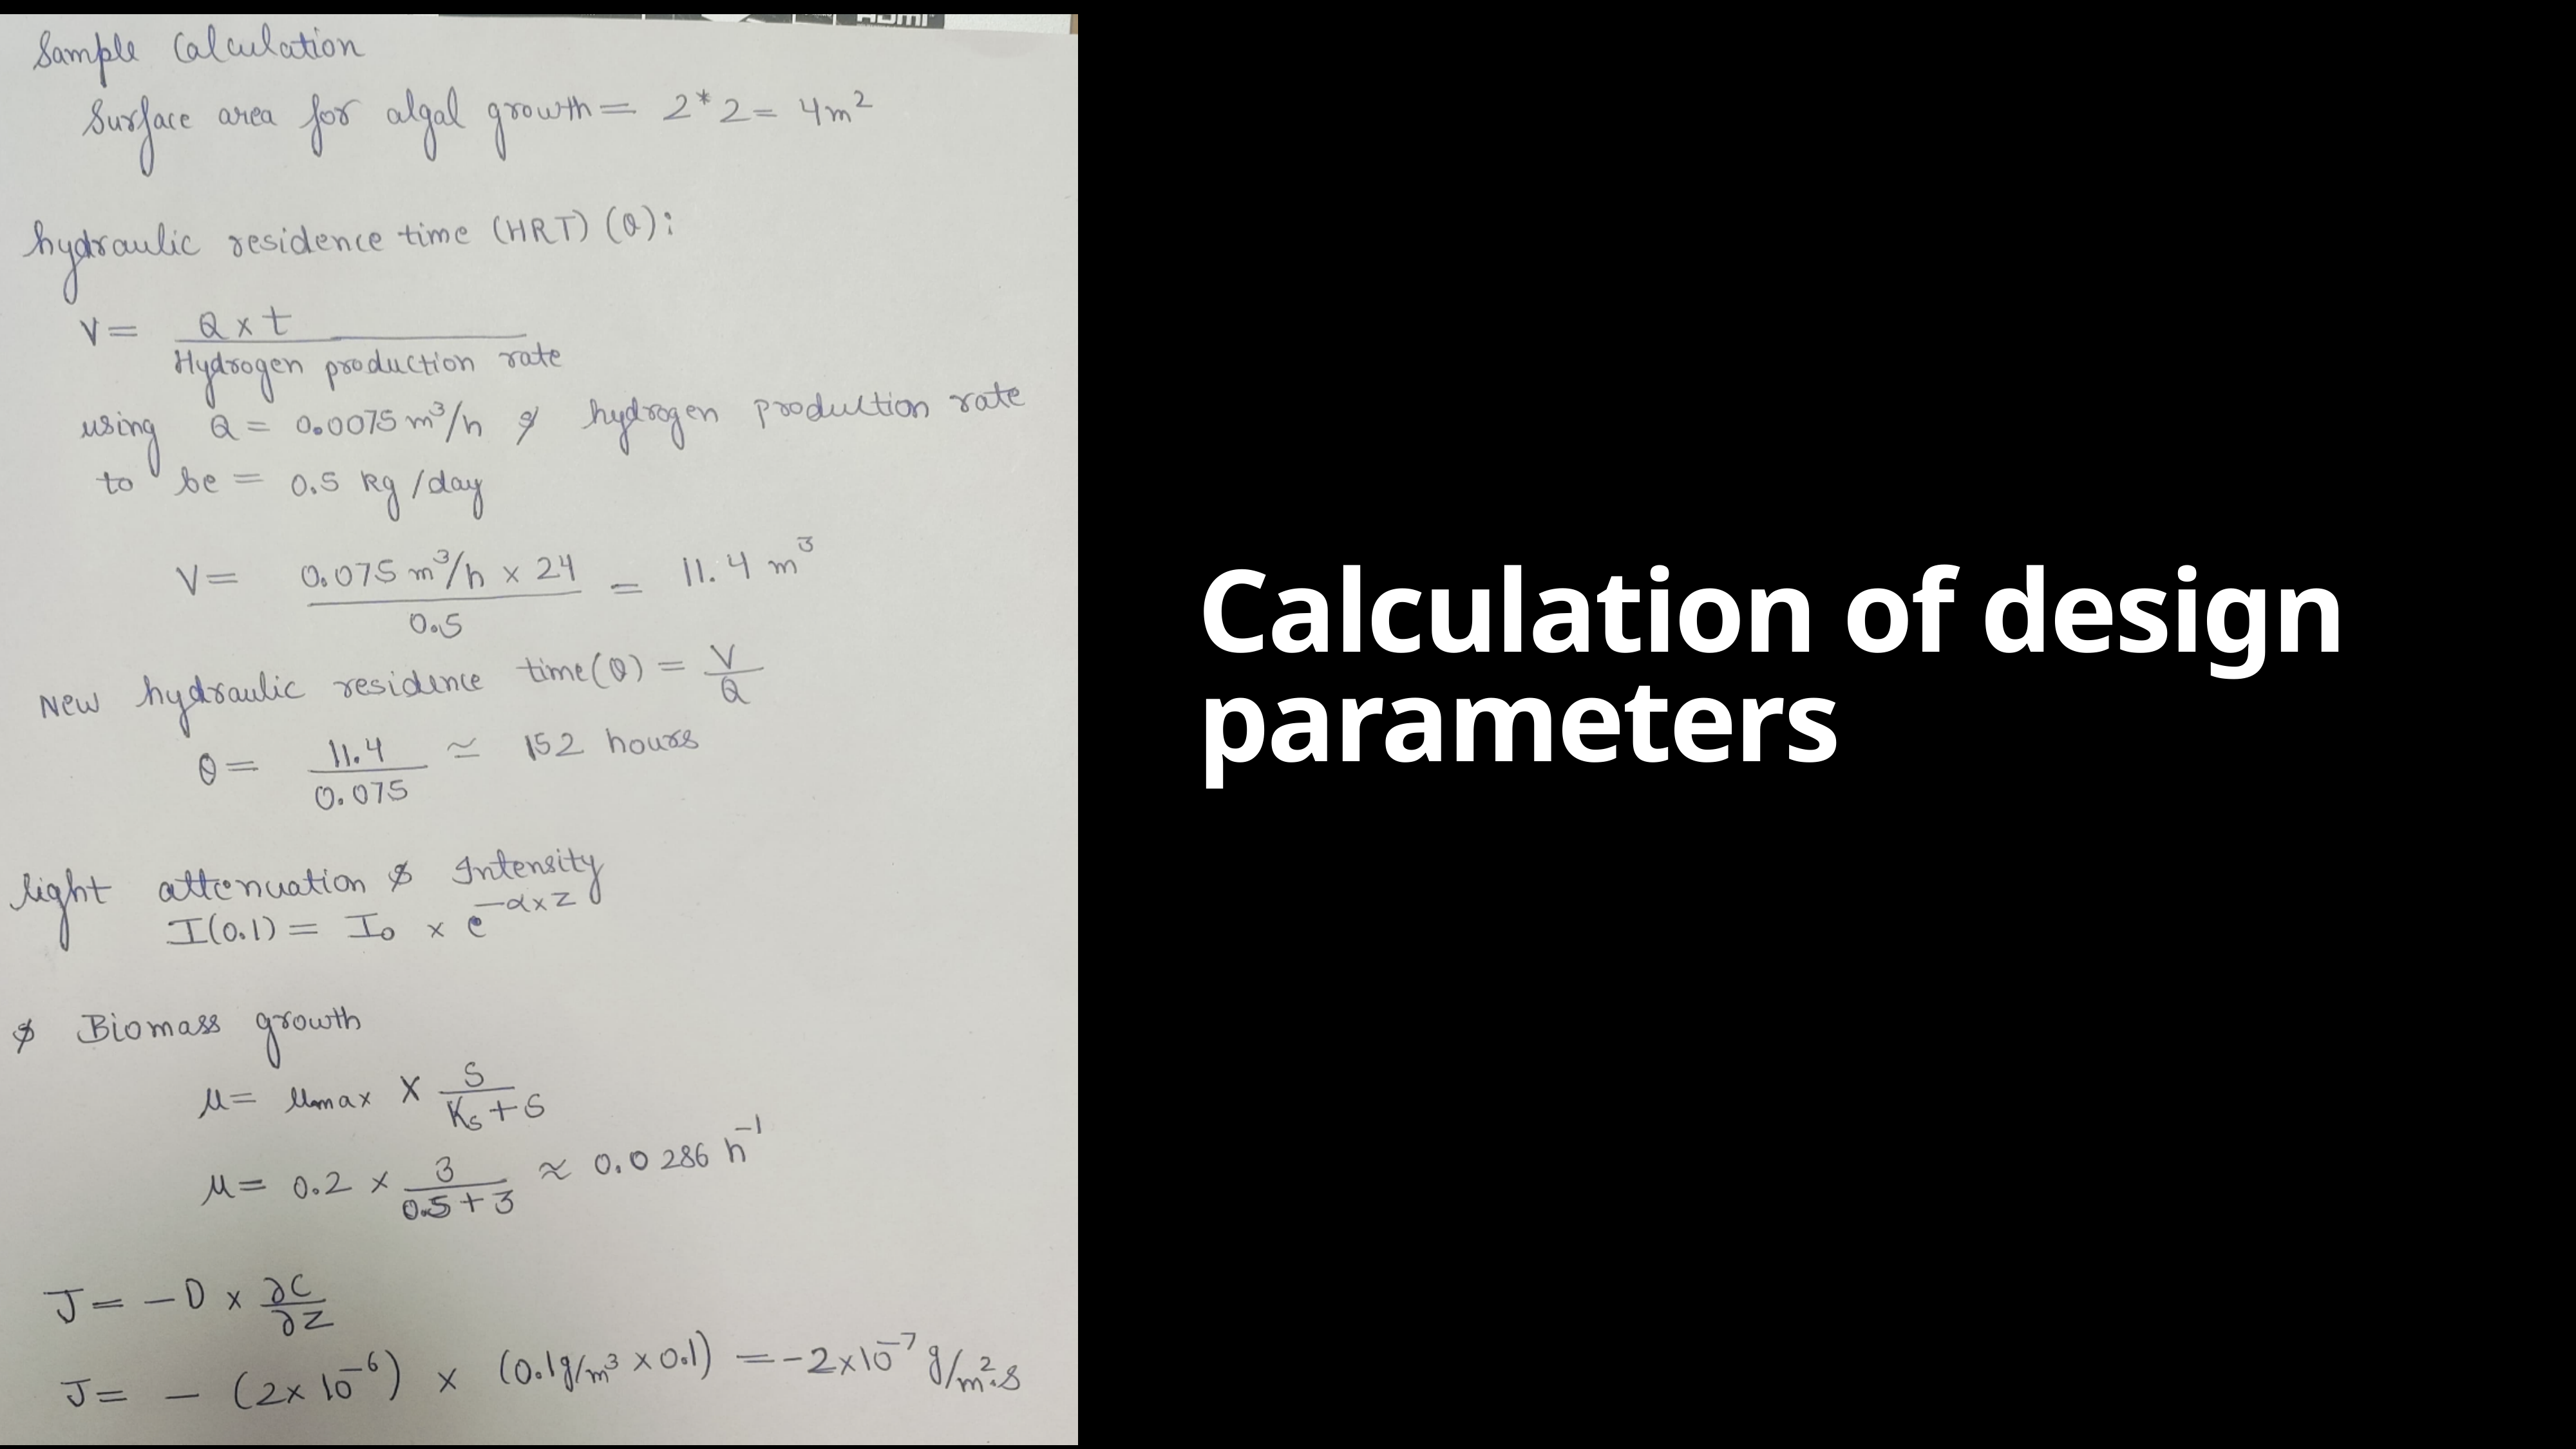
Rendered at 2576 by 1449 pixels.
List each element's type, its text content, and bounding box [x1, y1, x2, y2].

picture [0, 14, 1079, 1445]
title Calculation of design parameters [1191, 558, 2528, 974]
